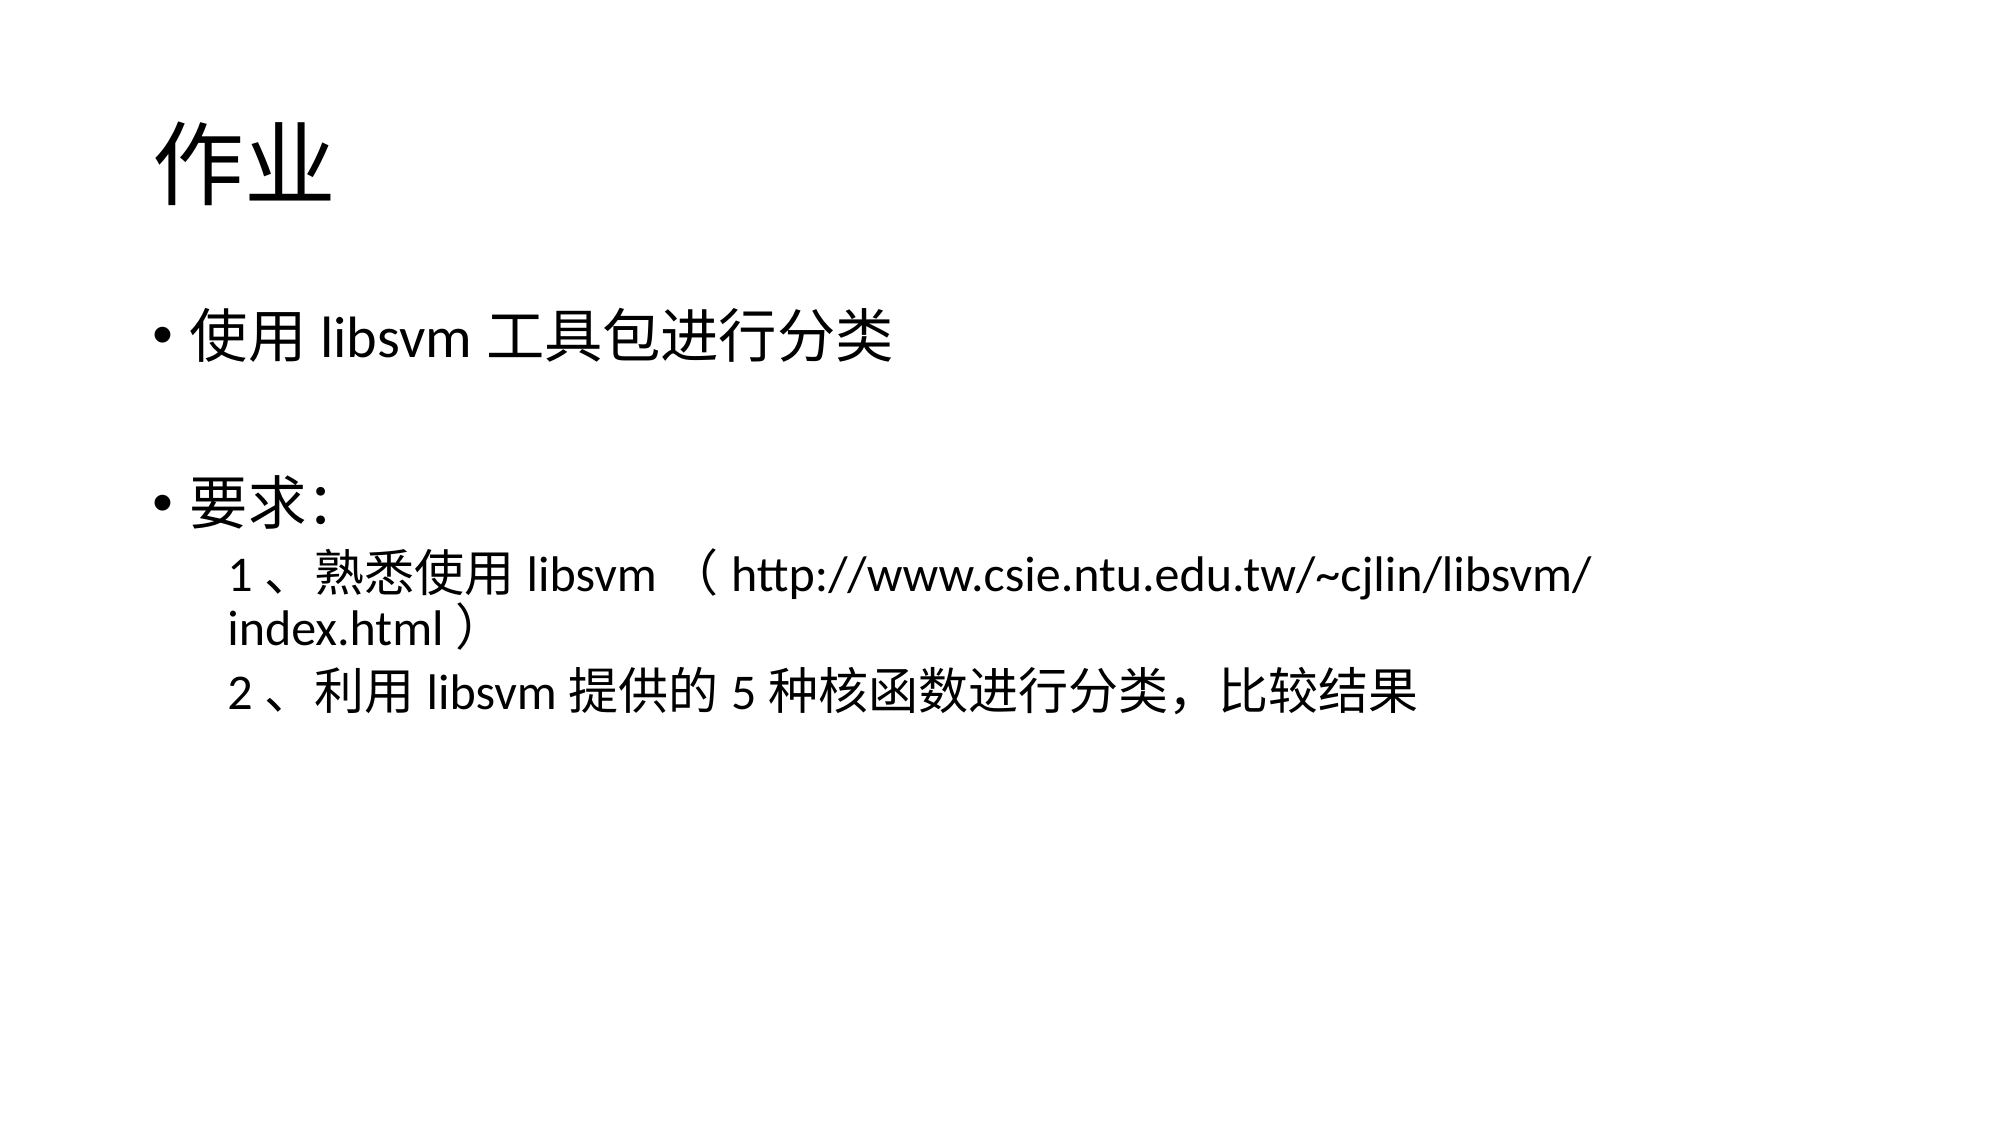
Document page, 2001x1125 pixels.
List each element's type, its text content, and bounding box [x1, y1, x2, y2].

title 作业 [137, 59, 1863, 278]
list 使用libsvm工具包进行分类 要求： 1、熟悉使用libsvm（http://www.csie.ntu.edu.tw/~cjlin/libsvm/index.html） 2、利用libsvm提供的5种核函数进行分类，比较结果 [137, 299, 1863, 757]
